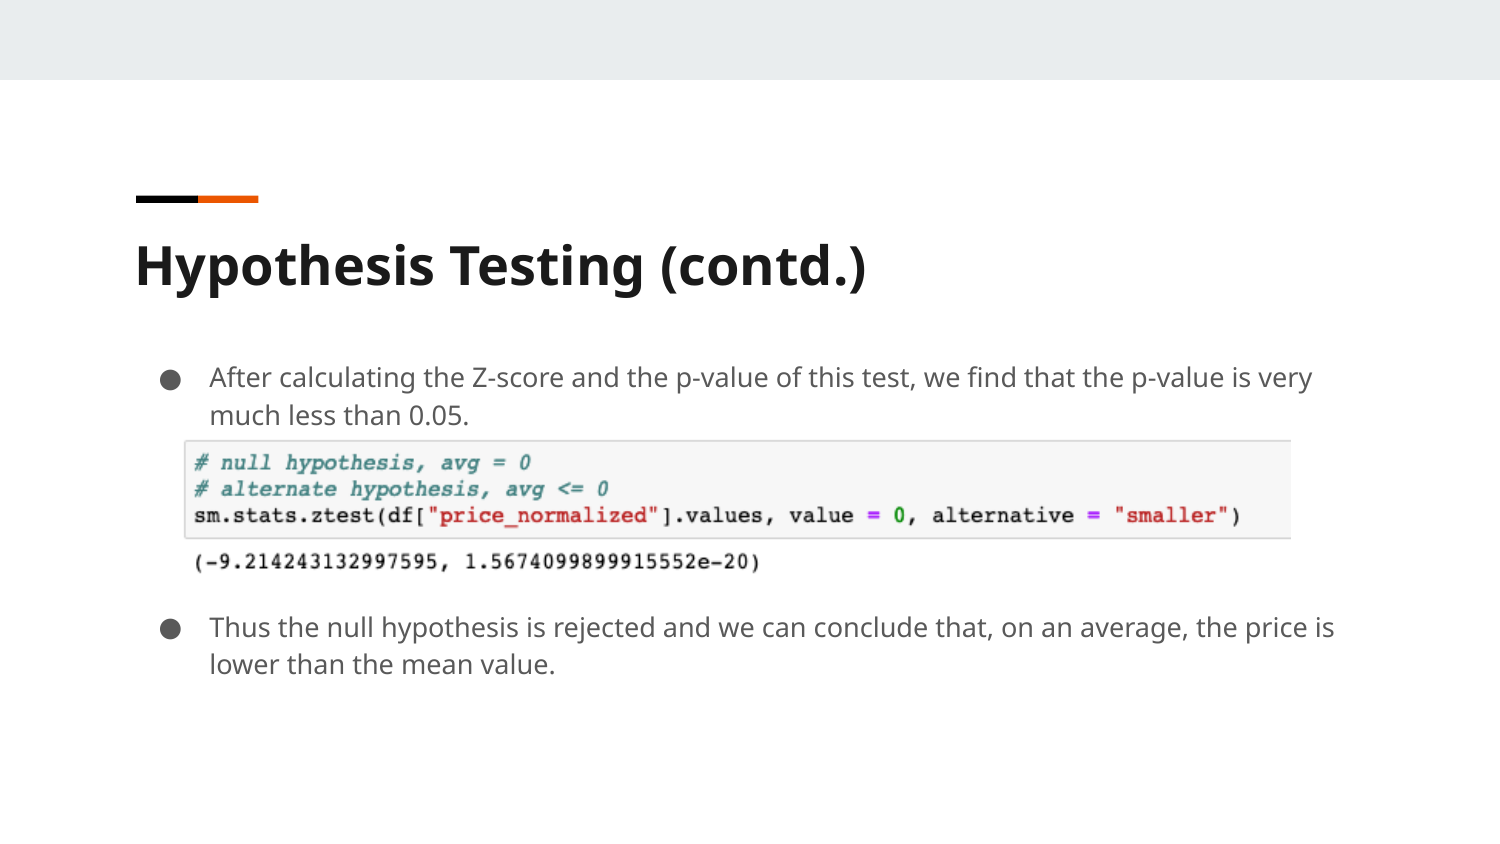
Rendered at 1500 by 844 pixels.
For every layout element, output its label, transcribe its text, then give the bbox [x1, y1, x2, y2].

picture [172, 428, 1291, 595]
text_box After calculating the Z-score and the p-value of this test, we find that the p-value is very much less than 0.05. Thus the null hypothesis is rejected and we can conclude that, on an average, the price is lower than the mean value. [119, 340, 1381, 712]
text_box Hypothesis Testing (contd.) [119, 216, 1381, 304]
